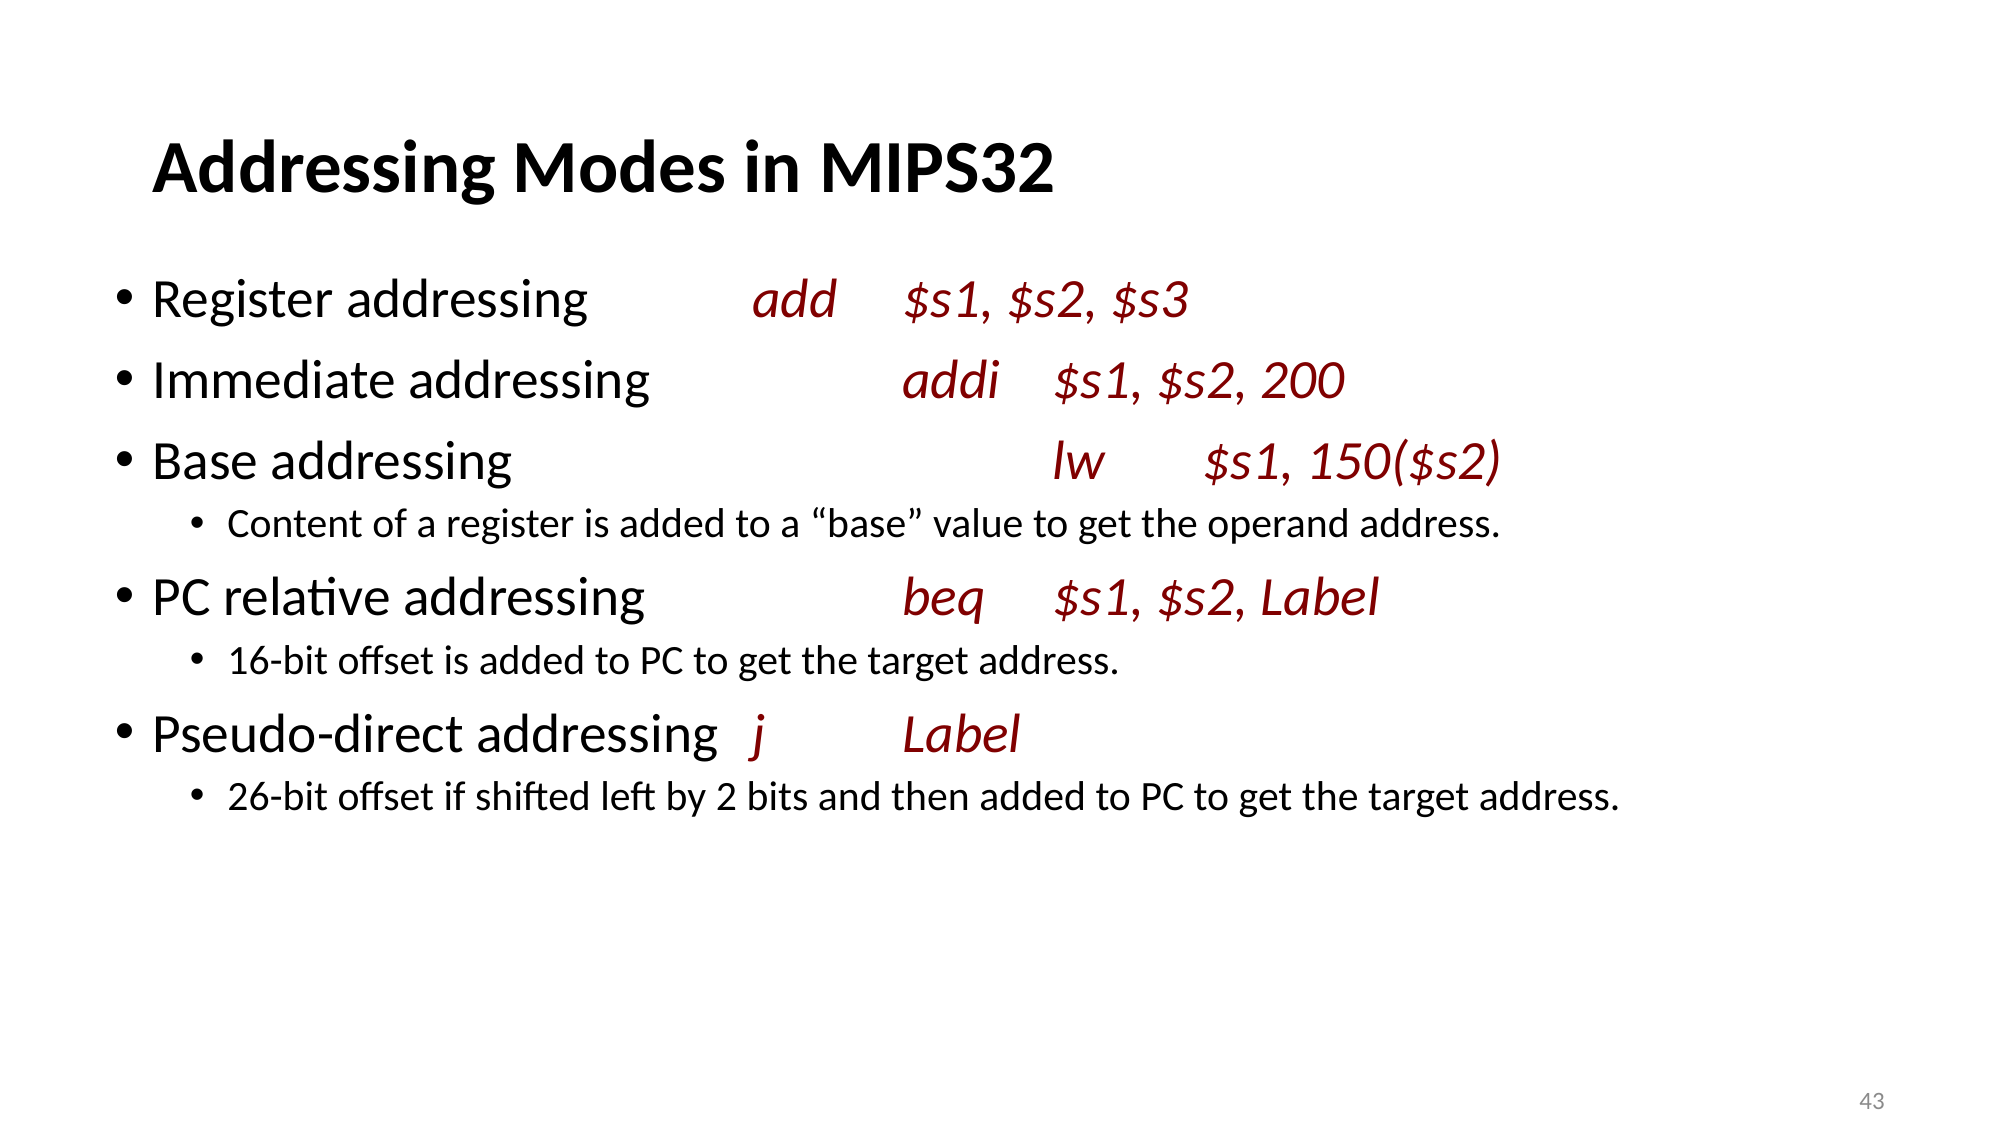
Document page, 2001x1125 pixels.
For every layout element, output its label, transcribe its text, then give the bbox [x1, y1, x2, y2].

title Addressing Modes in MIPS32 [137, 59, 1863, 262]
slide_number 43 [1433, 1069, 1900, 1125]
list Register addressing add $s1, $s2, $s3 Immediate addressing addi $s1, $s2, 200 Base addressing lw $s1, 150($s2) Content of a register is added to a “base” value to get the operand address. PC relative addressing beq $s1, $s2, Label 16-bit offset is added to PC to get the target address. Pseudo-direct addressing j Label 26-bit offset if shifted left by 2 bits and then added to PC to get the target address. [99, 262, 1967, 963]
